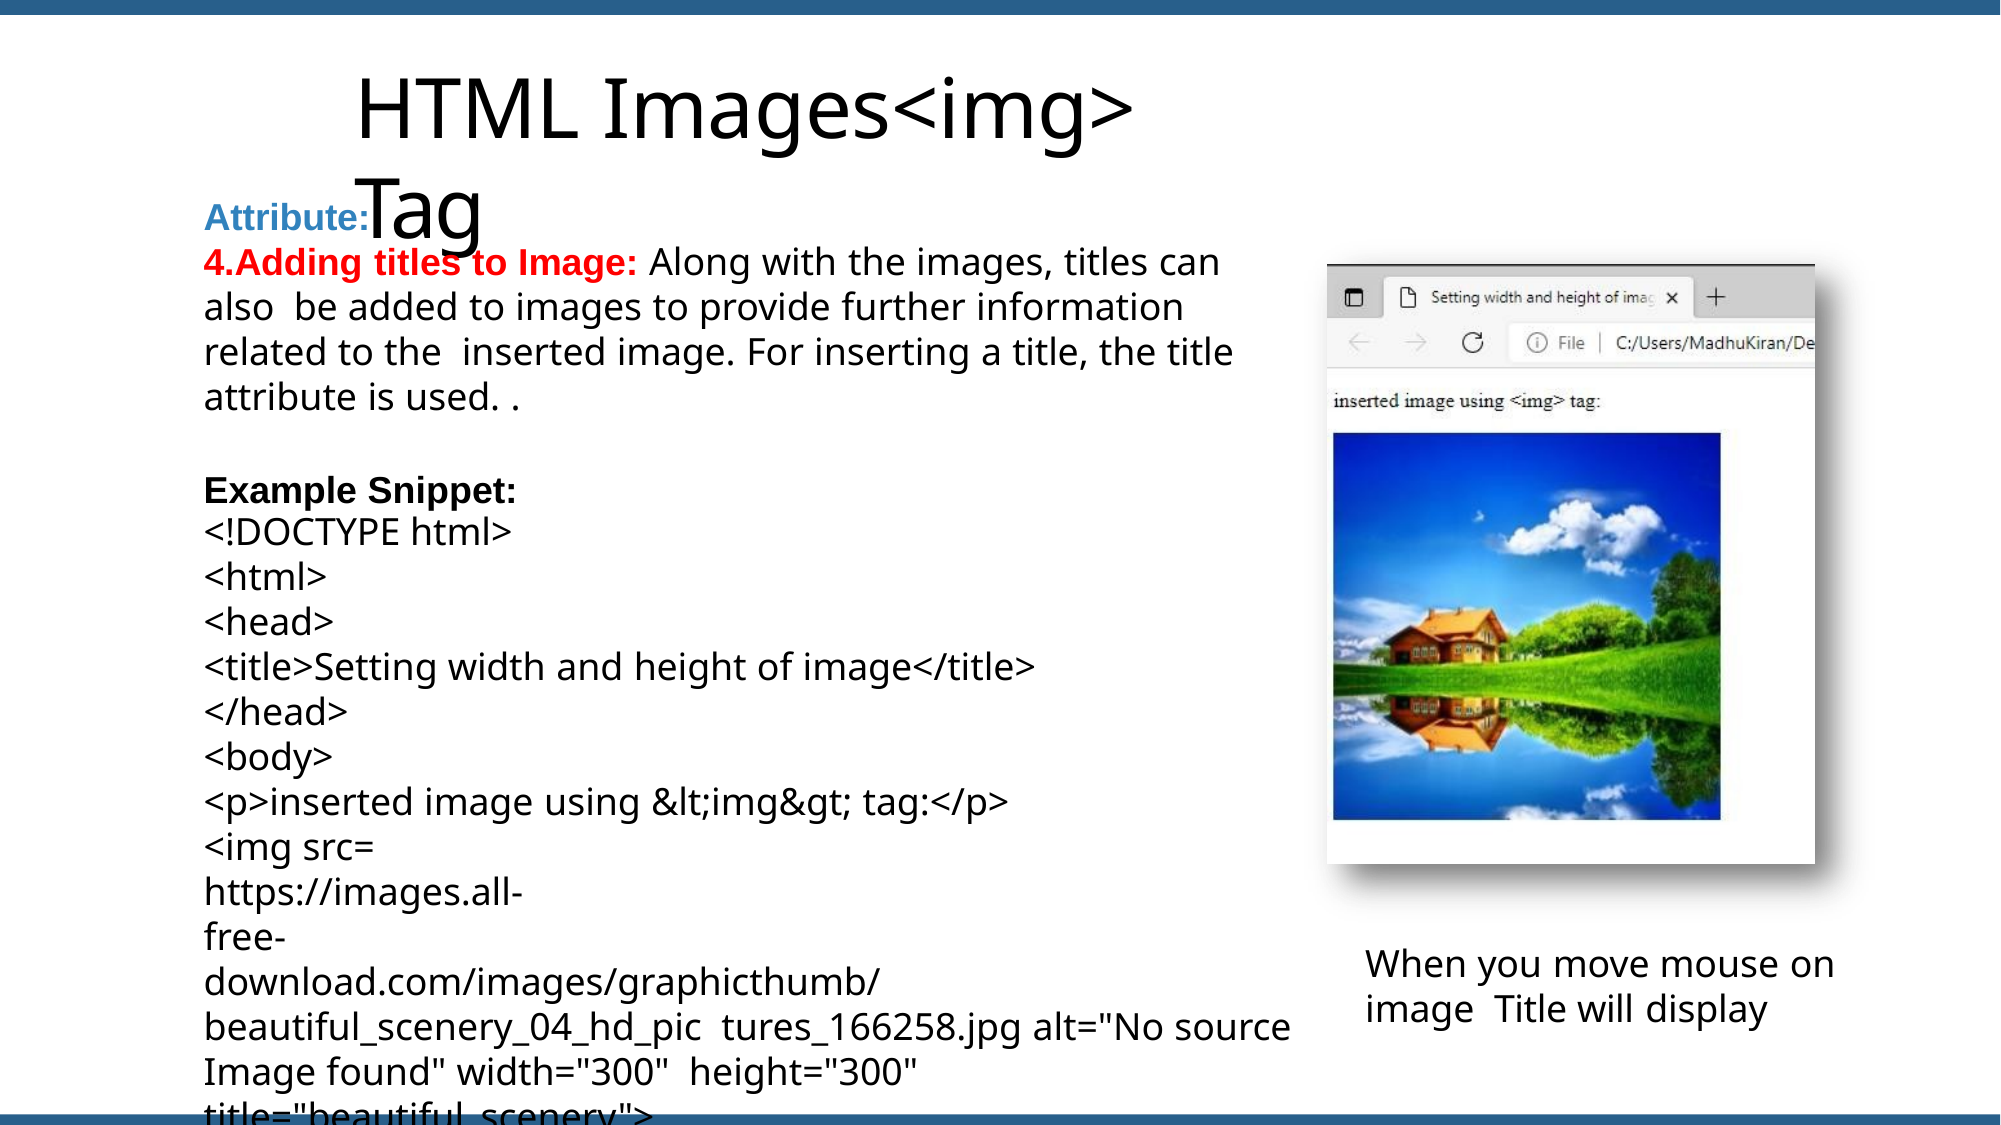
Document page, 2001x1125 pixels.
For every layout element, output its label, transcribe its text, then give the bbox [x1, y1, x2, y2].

text_box <!DOCTYPE html> <html> <head> <title>Setting width and height of image</title> </head> <body> <p>inserted image using &lt;img&gt; tag:</p> <img src= https://images.all-free- download.com/images/graphicthumb/beautiful_scenery_04_hd_pic tures_166258.jpg alt="No source Image found" width="300" height="300" title="beautiful_scenery"> </body></html> [201, 506, 1313, 1125]
title HTML Images<img> Tag [352, 52, 1265, 191]
text_box When you move mouse on image Title will display [1363, 937, 1926, 1030]
text_box Attribute: 4.Adding titles to Image: Along with the images, titles can also be added to images to provide further information related to the inserted image. For inserting a title, the title attribute is used. . Example Snippet: [201, 191, 1267, 506]
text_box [1295, 232, 1880, 929]
